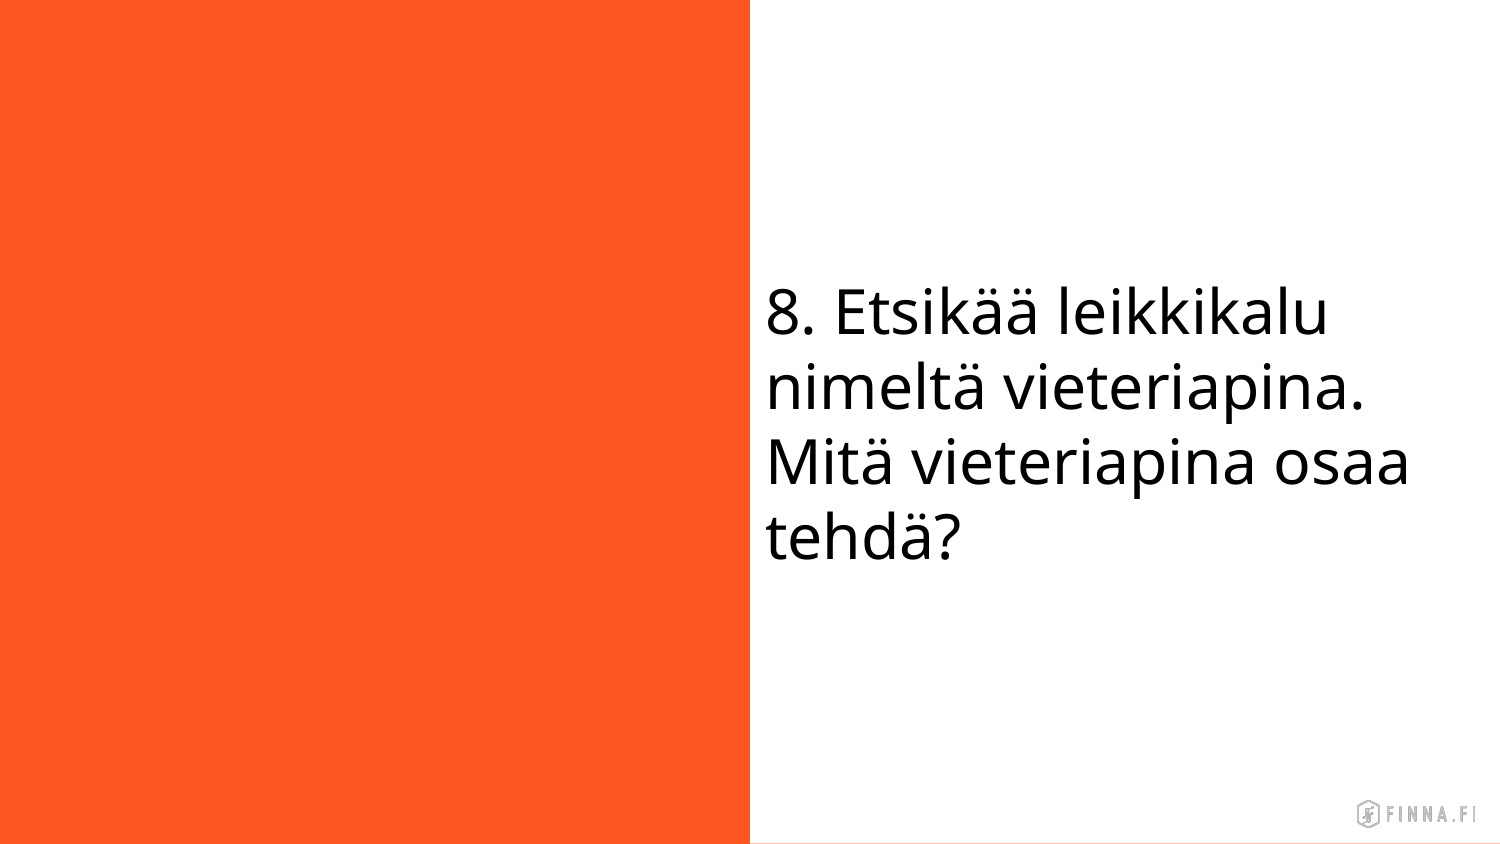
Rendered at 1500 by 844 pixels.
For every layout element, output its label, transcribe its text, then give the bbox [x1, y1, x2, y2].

picture [1357, 799, 1476, 829]
title 8. Etsikää leikkikalu nimeltä vieteriapina. Mitä vieteriapina osaa tehdä? [750, 0, 1500, 844]
